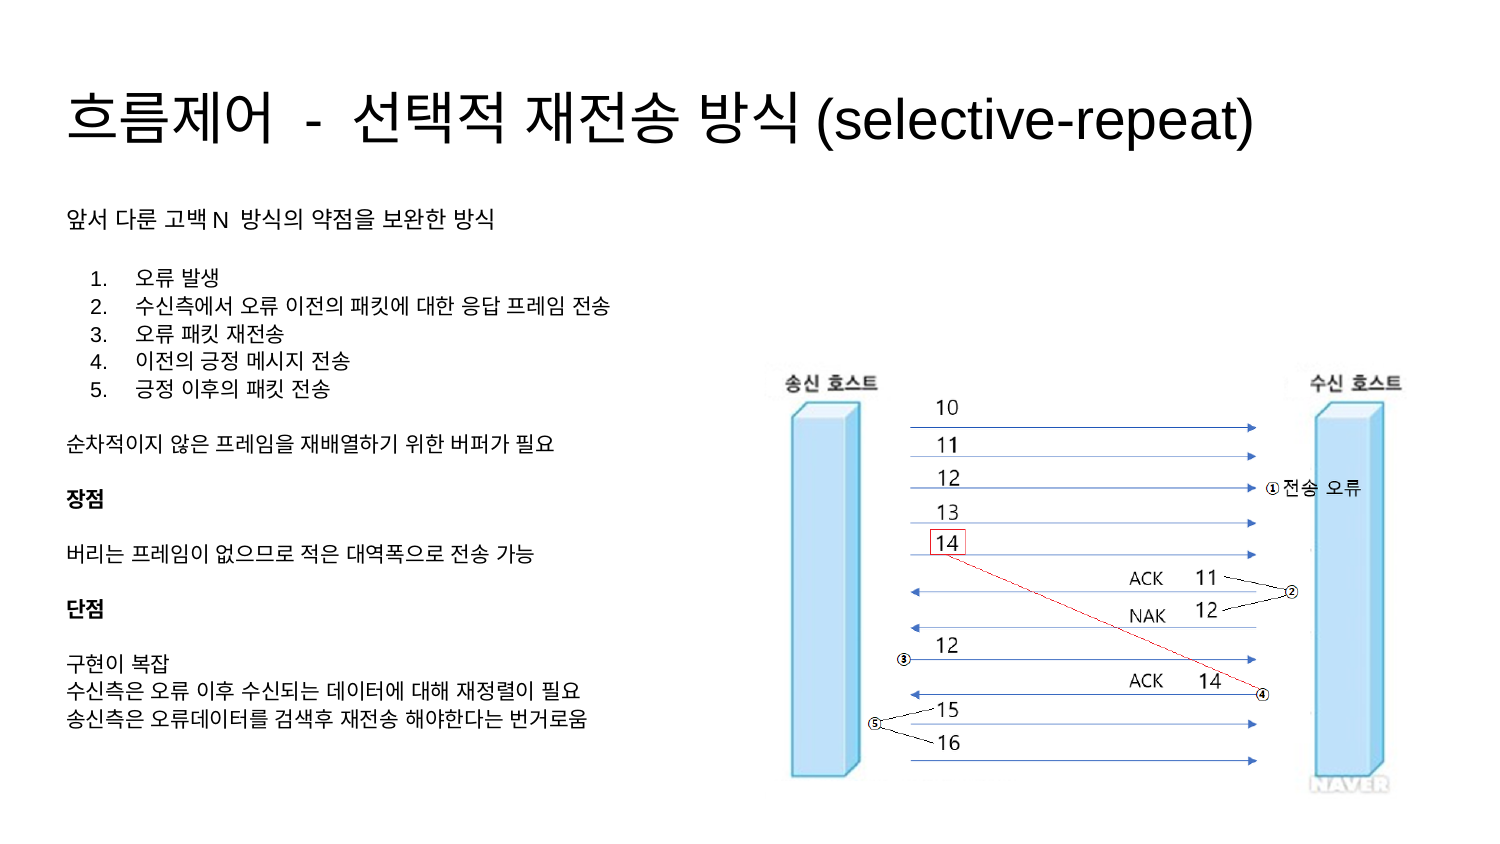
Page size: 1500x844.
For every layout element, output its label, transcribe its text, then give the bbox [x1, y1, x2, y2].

picture [759, 360, 1450, 799]
list 앞서 다룬 고백N 방식의 약점을 보완한 방식 오류 발생 수신측에서 오류 이전의 패킷에 대한 응답 프레임 전송 오류 패킷 재전송 이전의 긍정 메시지 전송 긍정 이후의 패킷 전송 순차적이지 않은 프레임을 재배열하기 위한 버퍼가 필요 장점 버리는 프레임이 없으므로 적은 대역폭으로 전송 가능 단점 구현이 복잡 수신측은 오류 이후 수신되는 데이터에 대해 재정렬이 필요 송신측은 오류데이터를 검색후 재전송 해야한다는 번거로움 [51, 189, 1449, 750]
title 흐름제어 - 선택적 재전송 방식(selective-repeat) [51, 72, 1449, 167]
